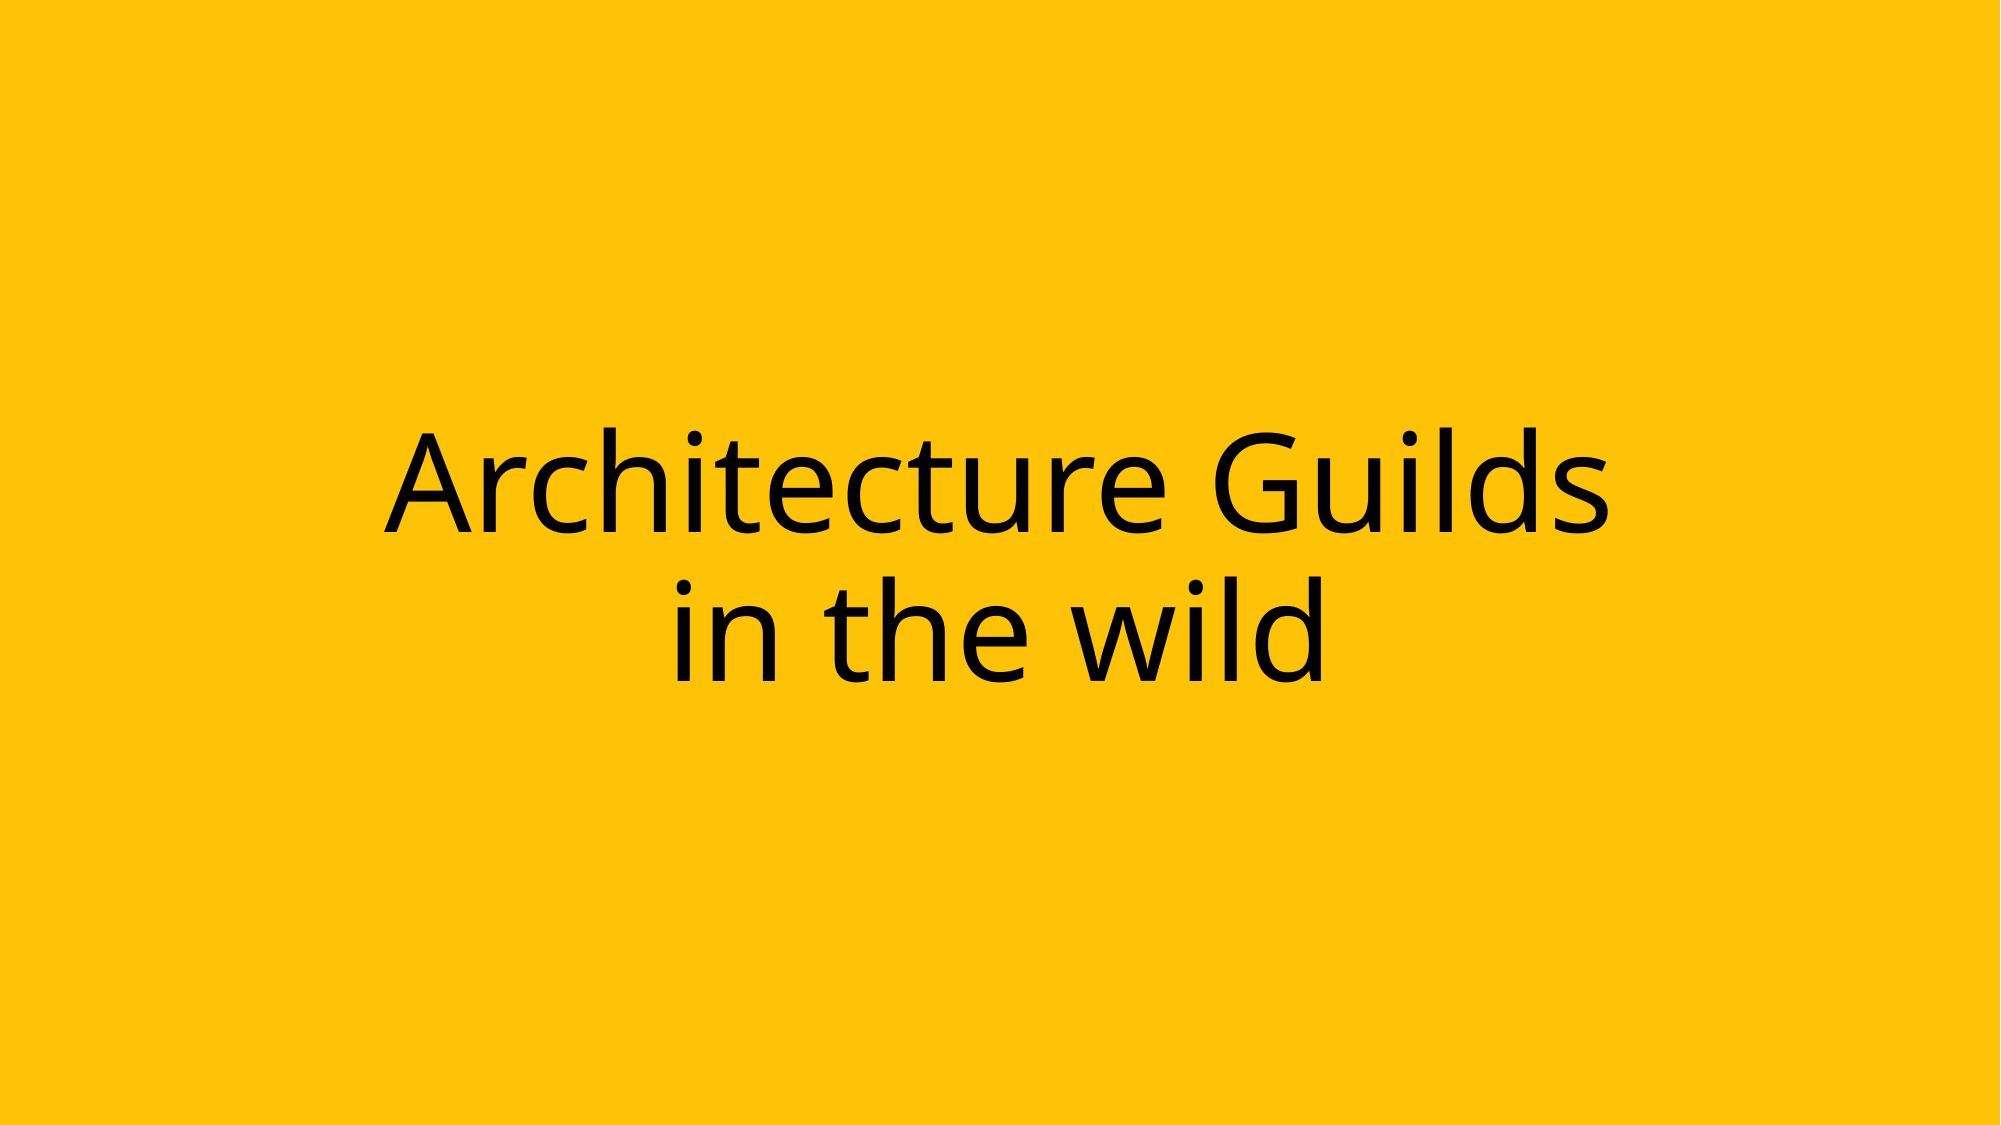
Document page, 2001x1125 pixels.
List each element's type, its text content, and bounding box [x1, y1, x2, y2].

title Architecture Guilds in the wild [137, 387, 1863, 737]
